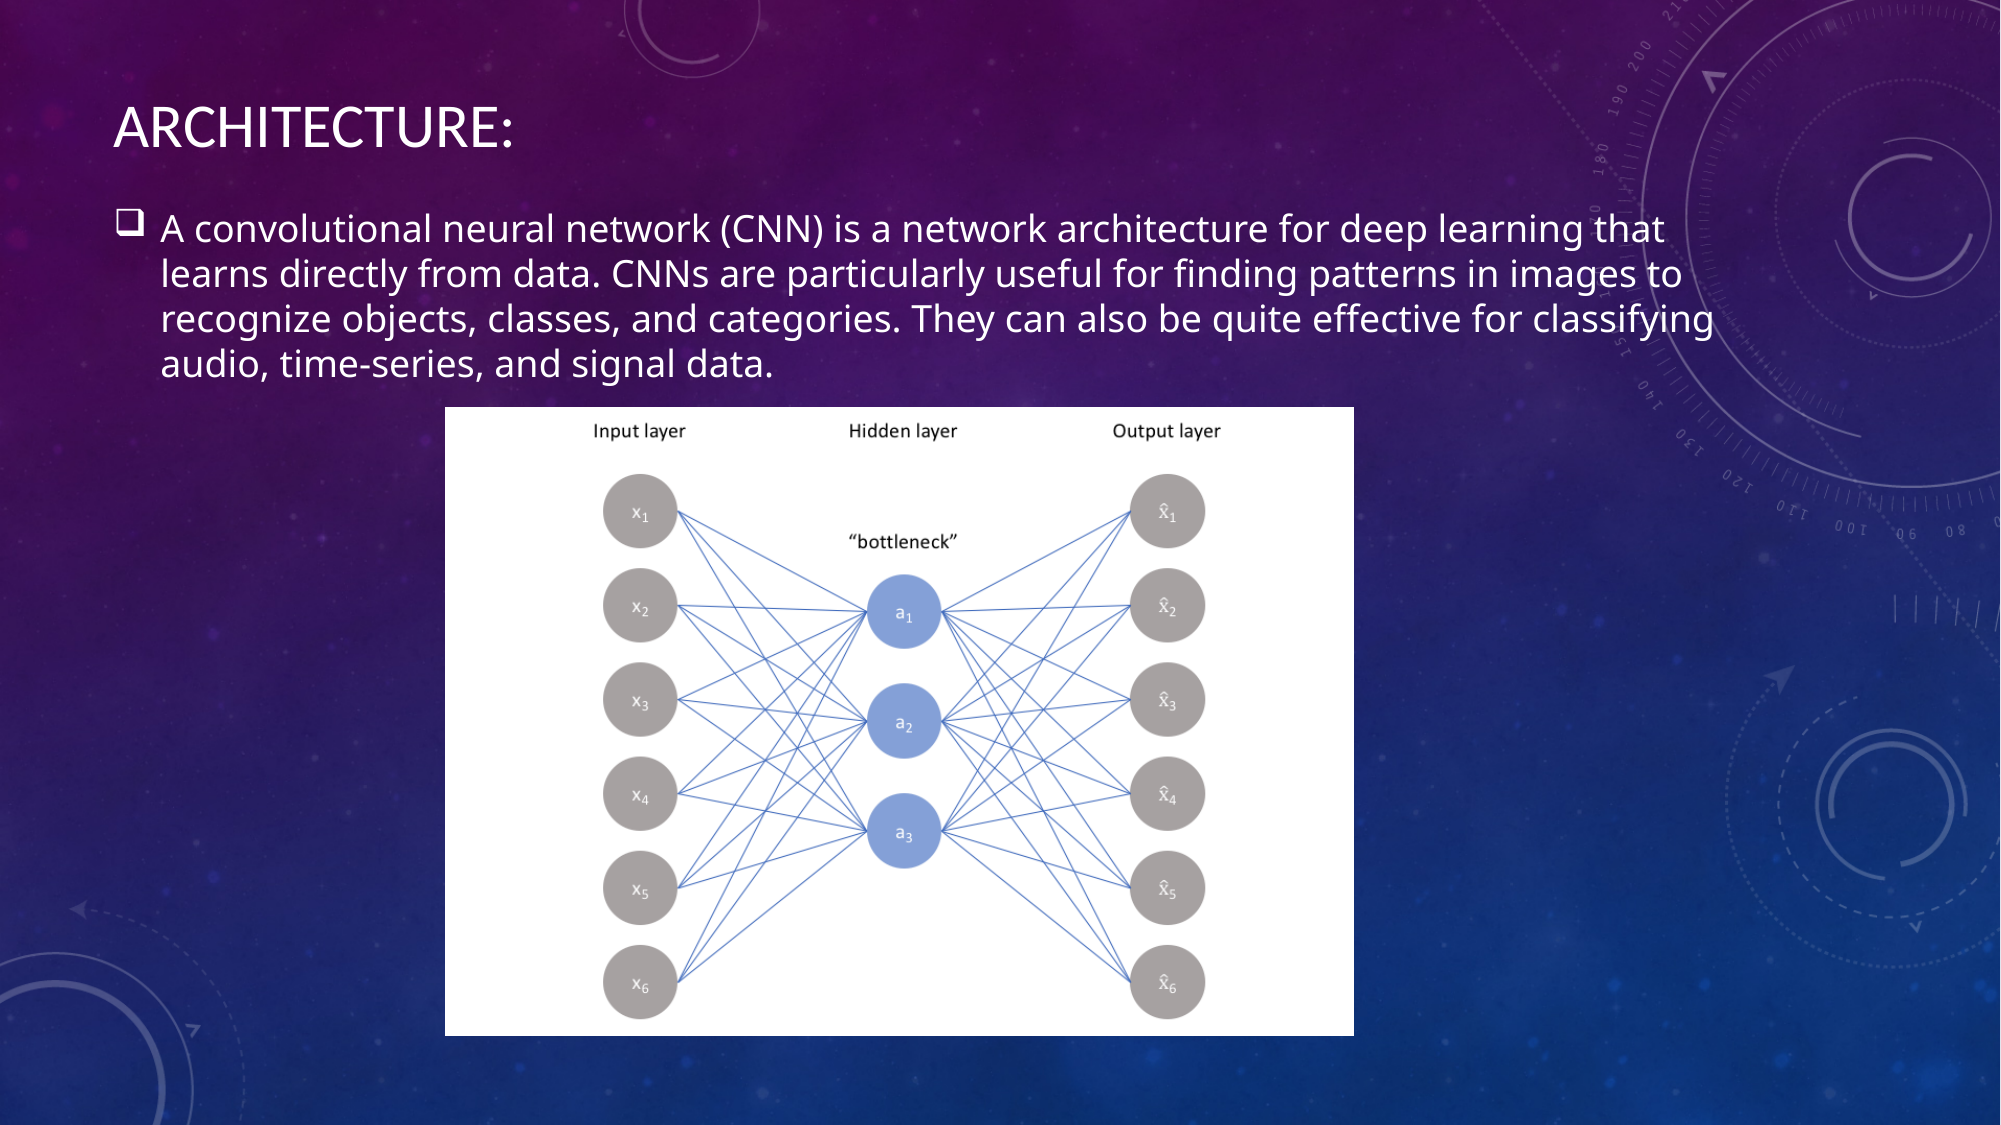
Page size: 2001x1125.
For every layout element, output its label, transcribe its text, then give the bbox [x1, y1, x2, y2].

text_box ARCHITECTURE: A convolutional neural network (CNN) is a network architecture for deep learning that learns directly from data. CNNs are particularly useful for finding patterns in images to recognize objects, classes, and categories. They can also be quite effective for classifying audio, time-series, and signal data. [98, 77, 1751, 438]
picture [0, 0, 2001, 1125]
